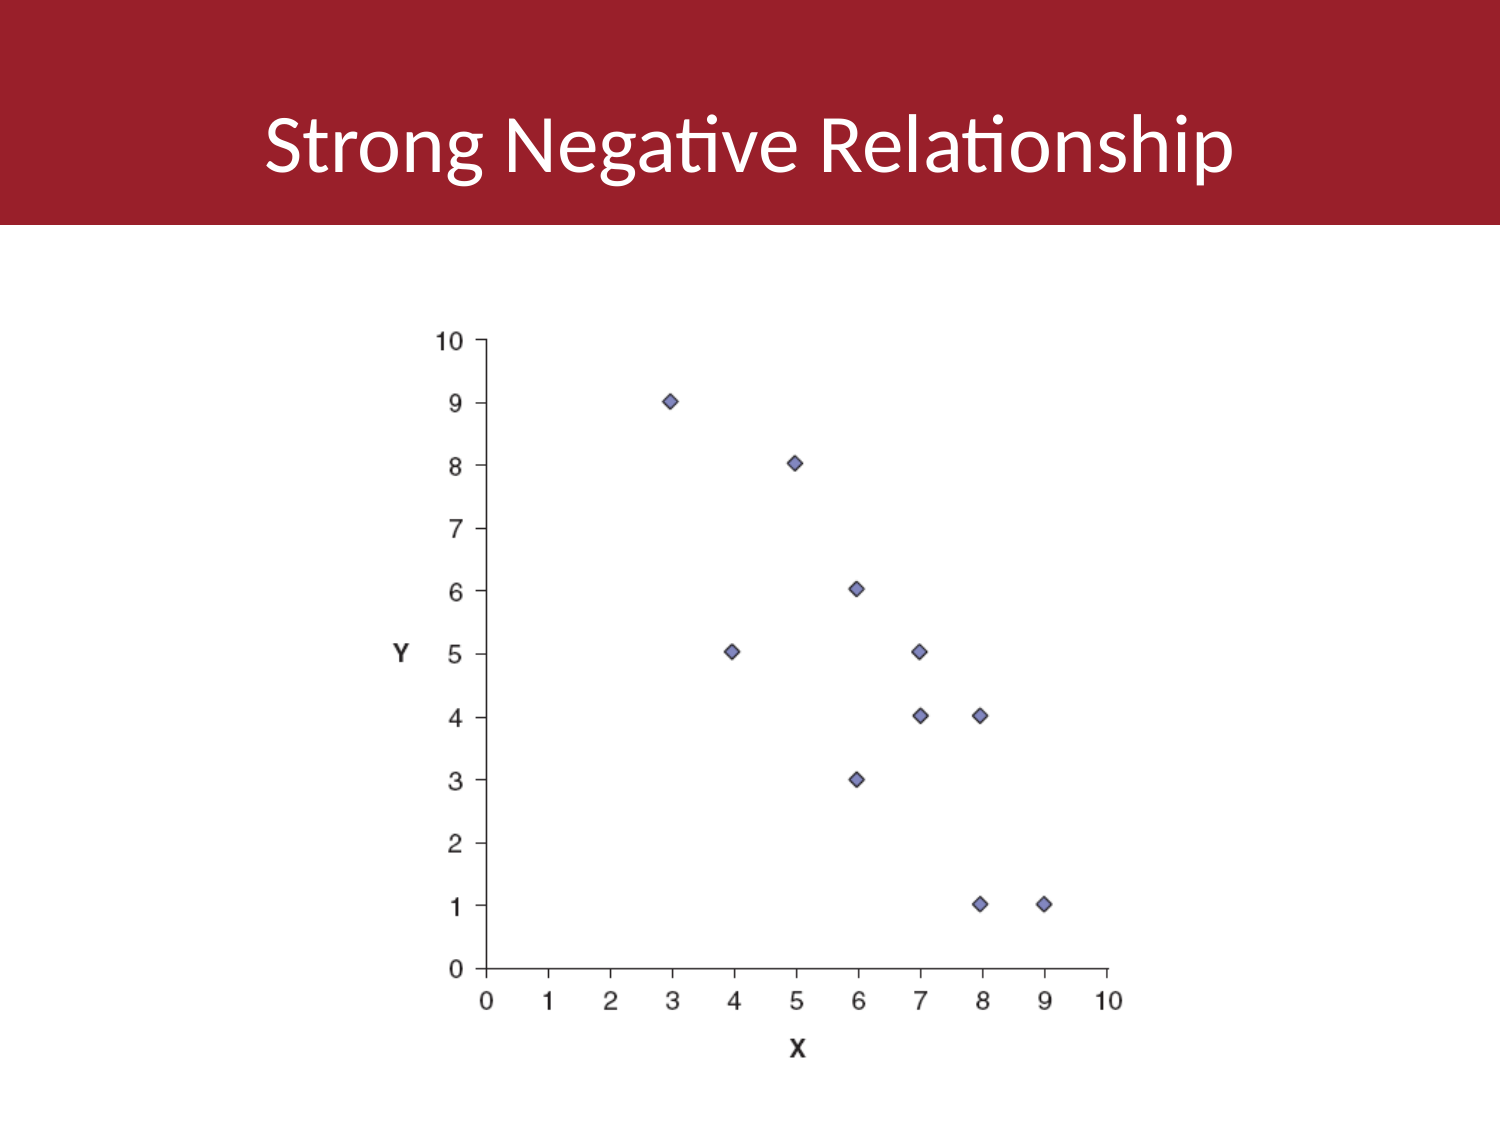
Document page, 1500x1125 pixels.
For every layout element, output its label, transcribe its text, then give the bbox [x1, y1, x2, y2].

picture [345, 287, 1155, 1076]
title Strong Negative Relationship [75, 45, 1425, 233]
